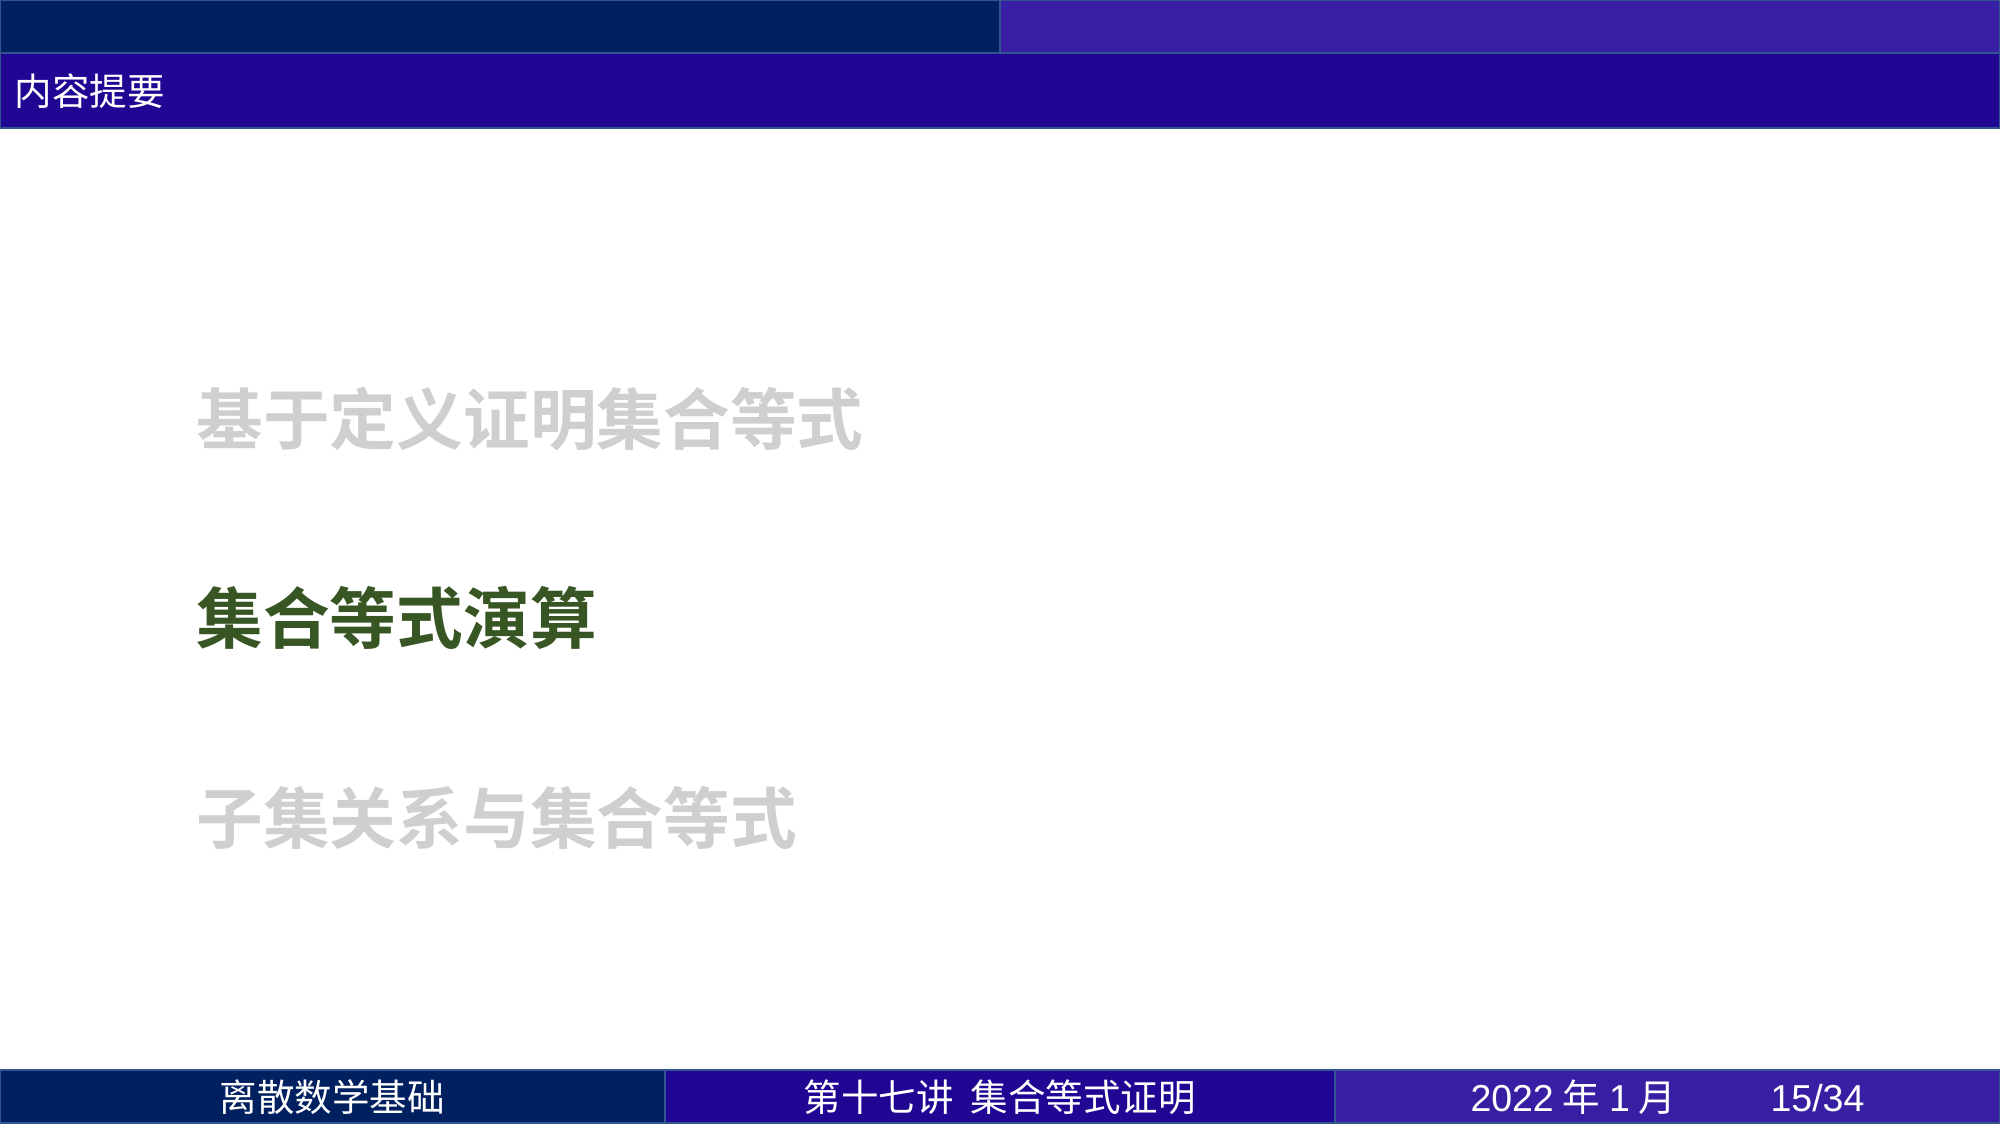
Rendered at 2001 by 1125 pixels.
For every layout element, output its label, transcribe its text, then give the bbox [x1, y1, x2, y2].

text_box 2022年1月 15/34 [1334, 1069, 2000, 1124]
text_box 第十七讲 集合等式证明 [664, 1069, 1334, 1124]
text_box [999, 0, 2000, 52]
text_box 离散数学基础 [0, 1069, 664, 1124]
text_box 内容提要 [0, 52, 2000, 129]
text_box 基于定义证明集合等式 集合等式演算 子集关系与集合等式 [181, 250, 959, 865]
text_box [0, 0, 999, 52]
